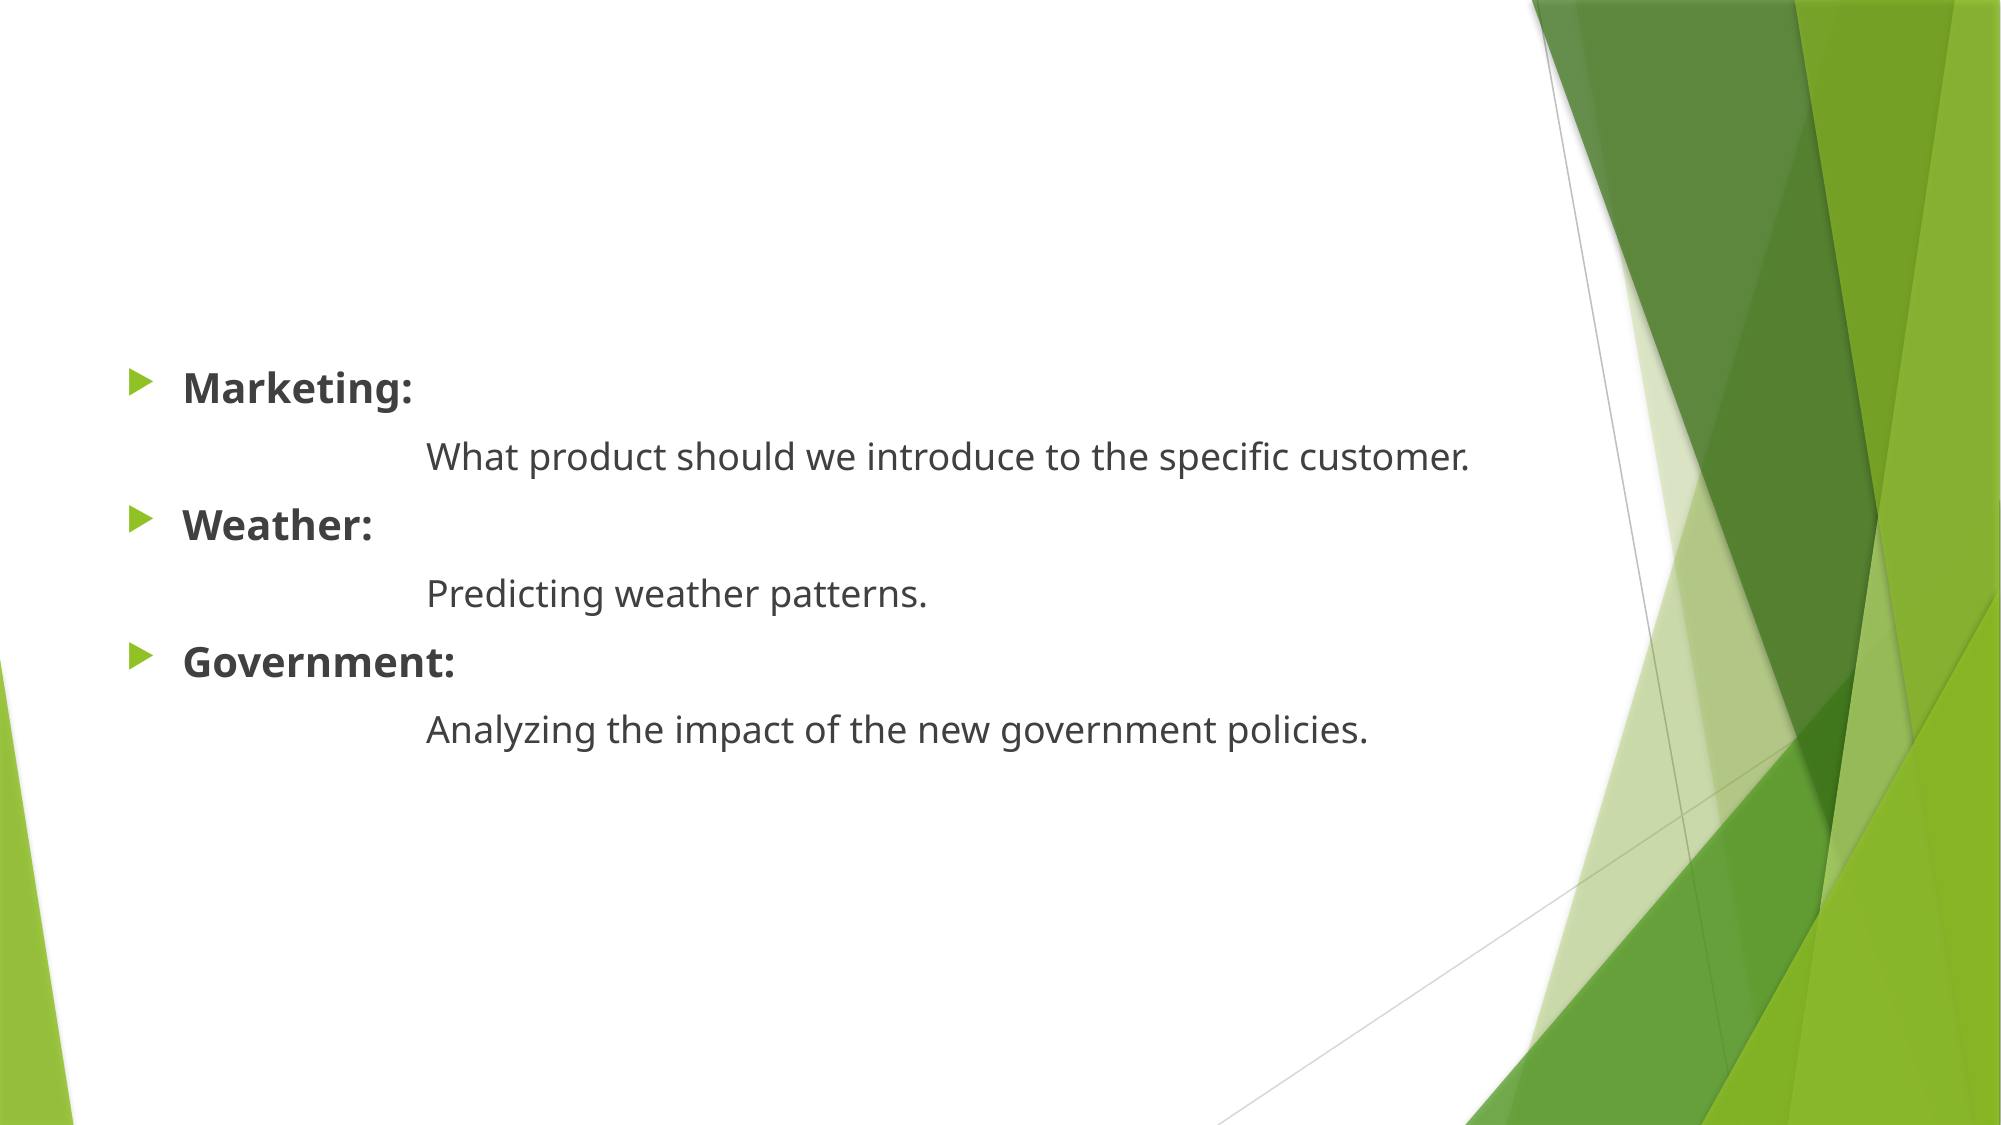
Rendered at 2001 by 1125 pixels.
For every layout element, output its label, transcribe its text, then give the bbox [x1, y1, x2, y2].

list Marketing: What product should we introduce to the specific customer. Weather: Predicting weather patterns. Government: Analyzing the impact of the new government policies. [111, 354, 1522, 992]
